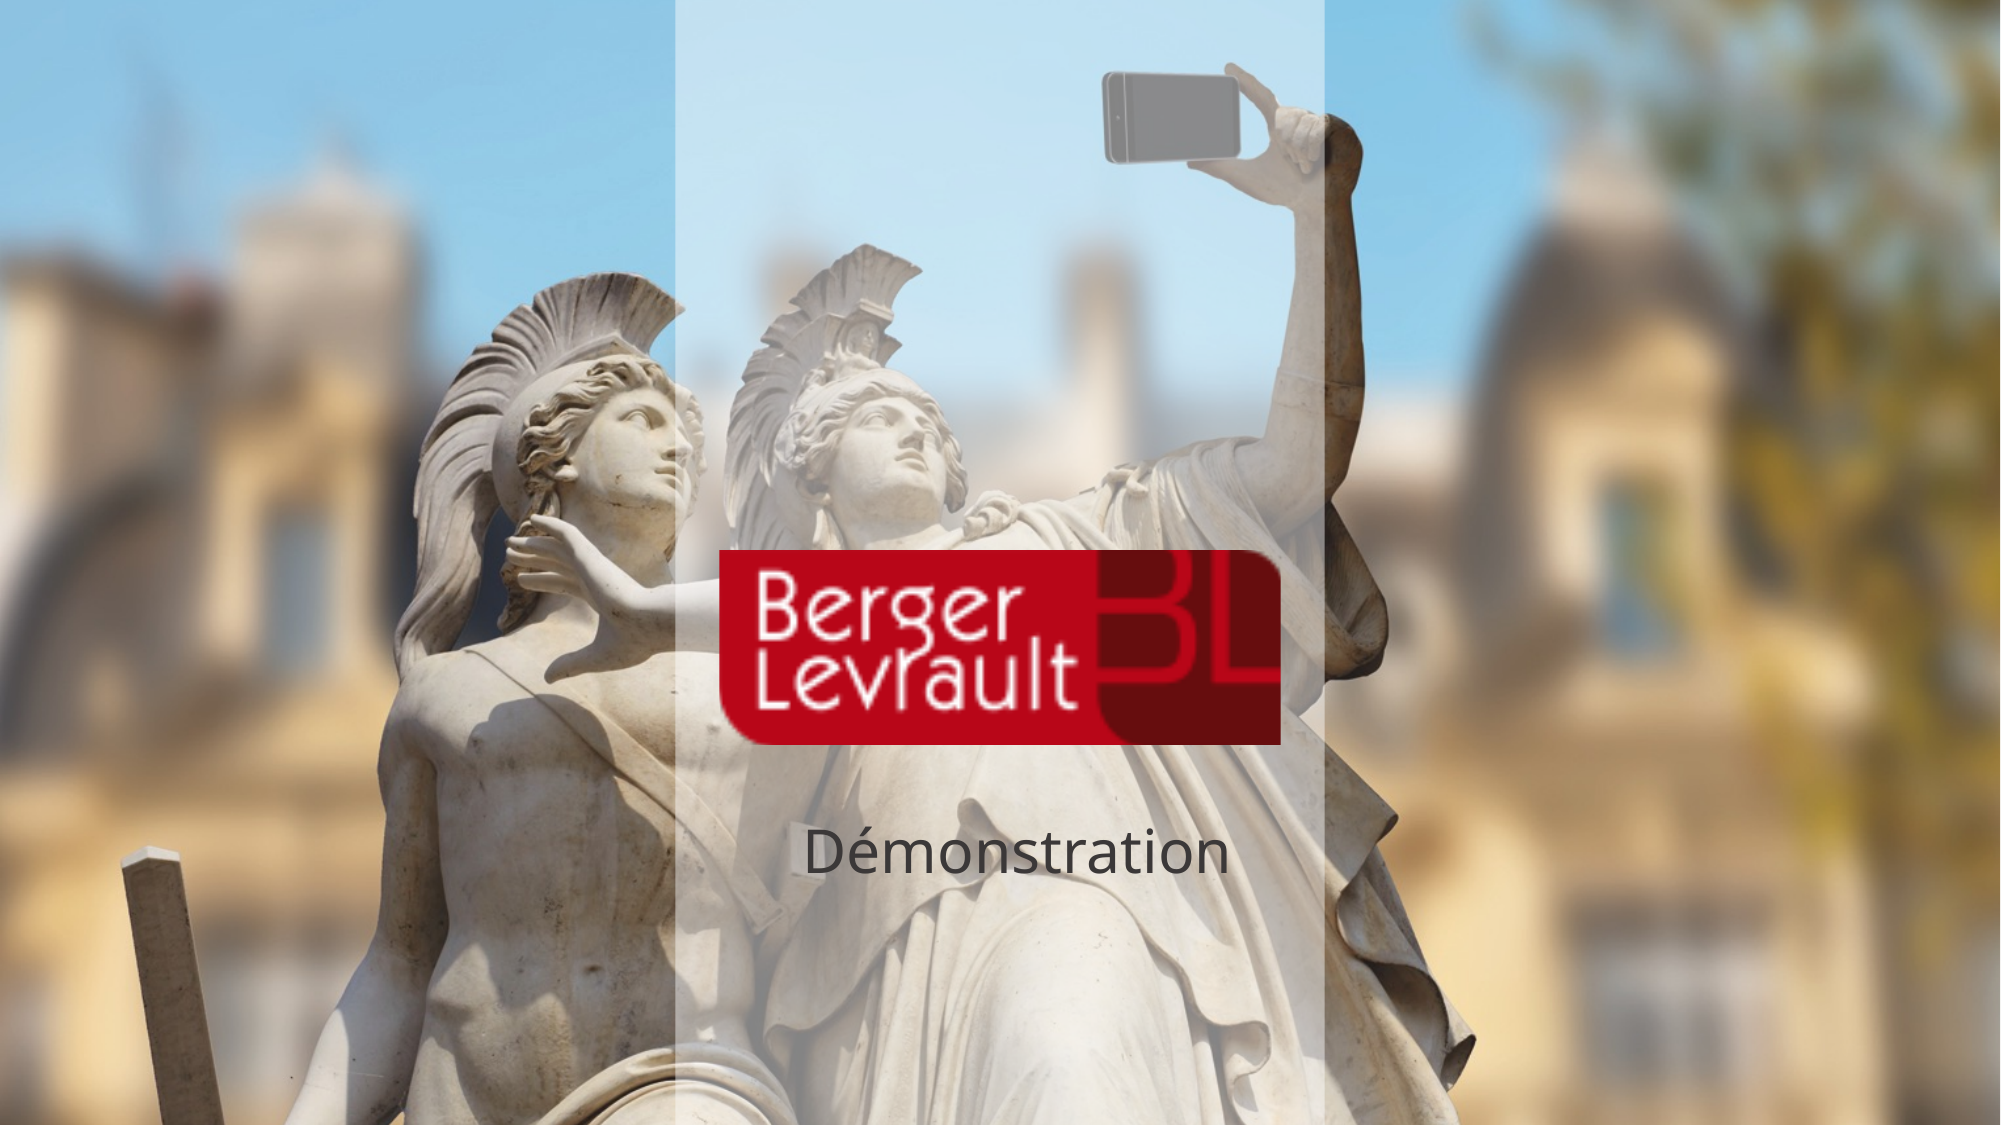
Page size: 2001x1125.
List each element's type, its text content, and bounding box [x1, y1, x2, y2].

picture [1325, 0, 2001, 1125]
title Démonstration [776, 813, 1259, 952]
picture [0, 0, 675, 1125]
